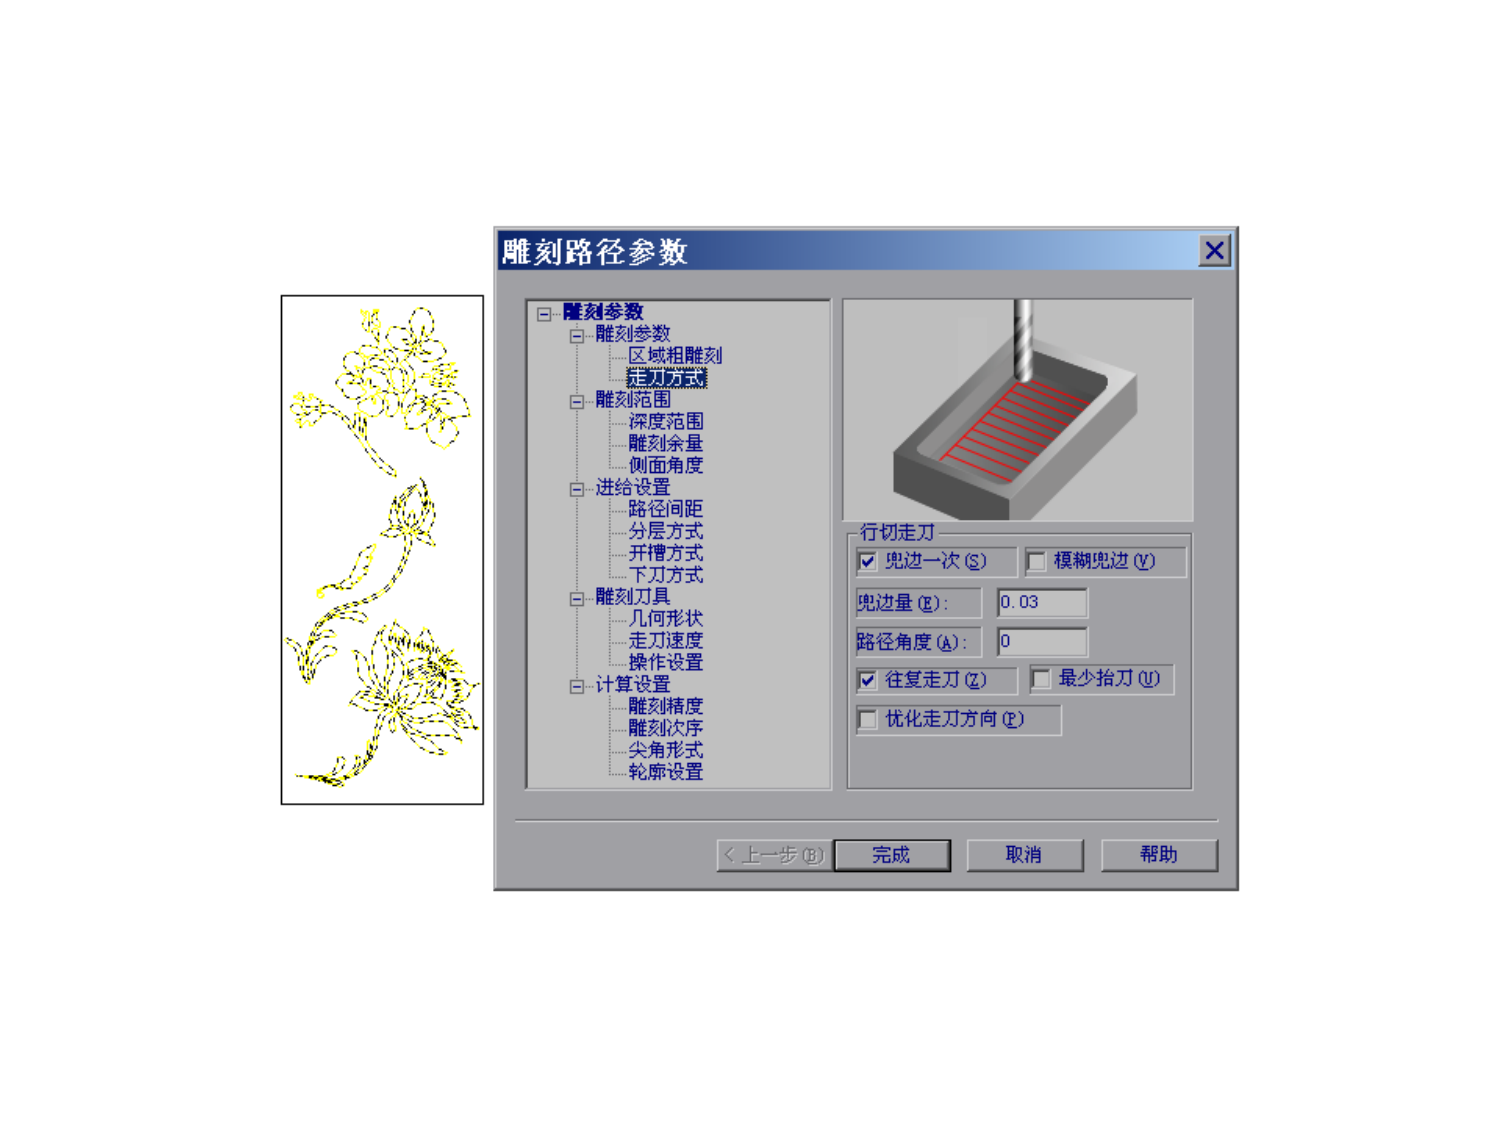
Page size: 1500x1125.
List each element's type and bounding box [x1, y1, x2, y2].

picture [255, 217, 1244, 908]
